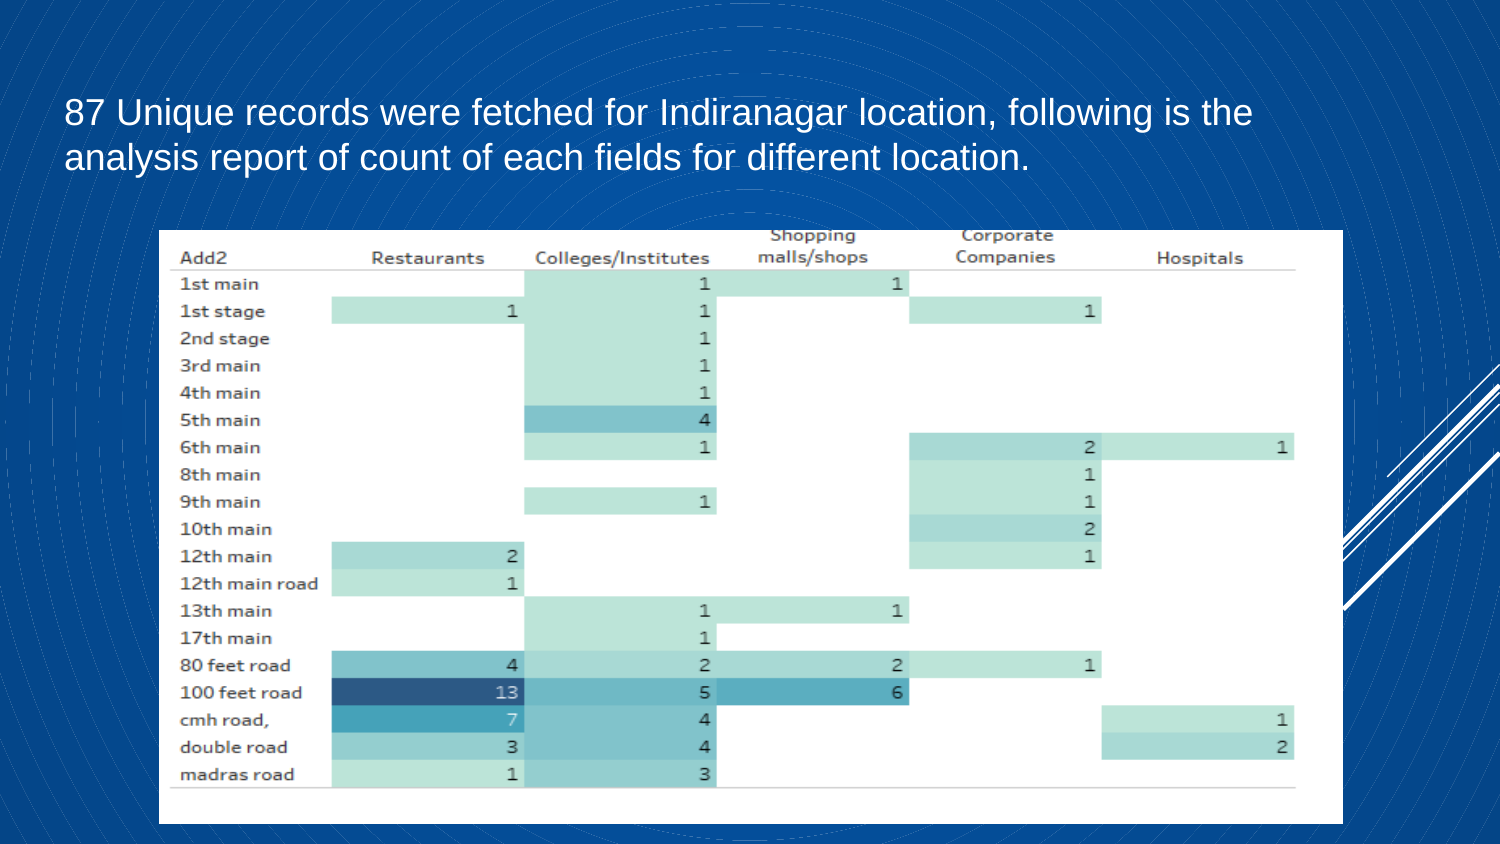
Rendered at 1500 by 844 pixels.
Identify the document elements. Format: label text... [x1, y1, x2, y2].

text_box [84, 213, 620, 519]
text_box 87 Unique records were fetched for Indiranagar location, following is the analysis report of count of each fields for different location. [49, 80, 1317, 186]
picture [159, 230, 1343, 824]
